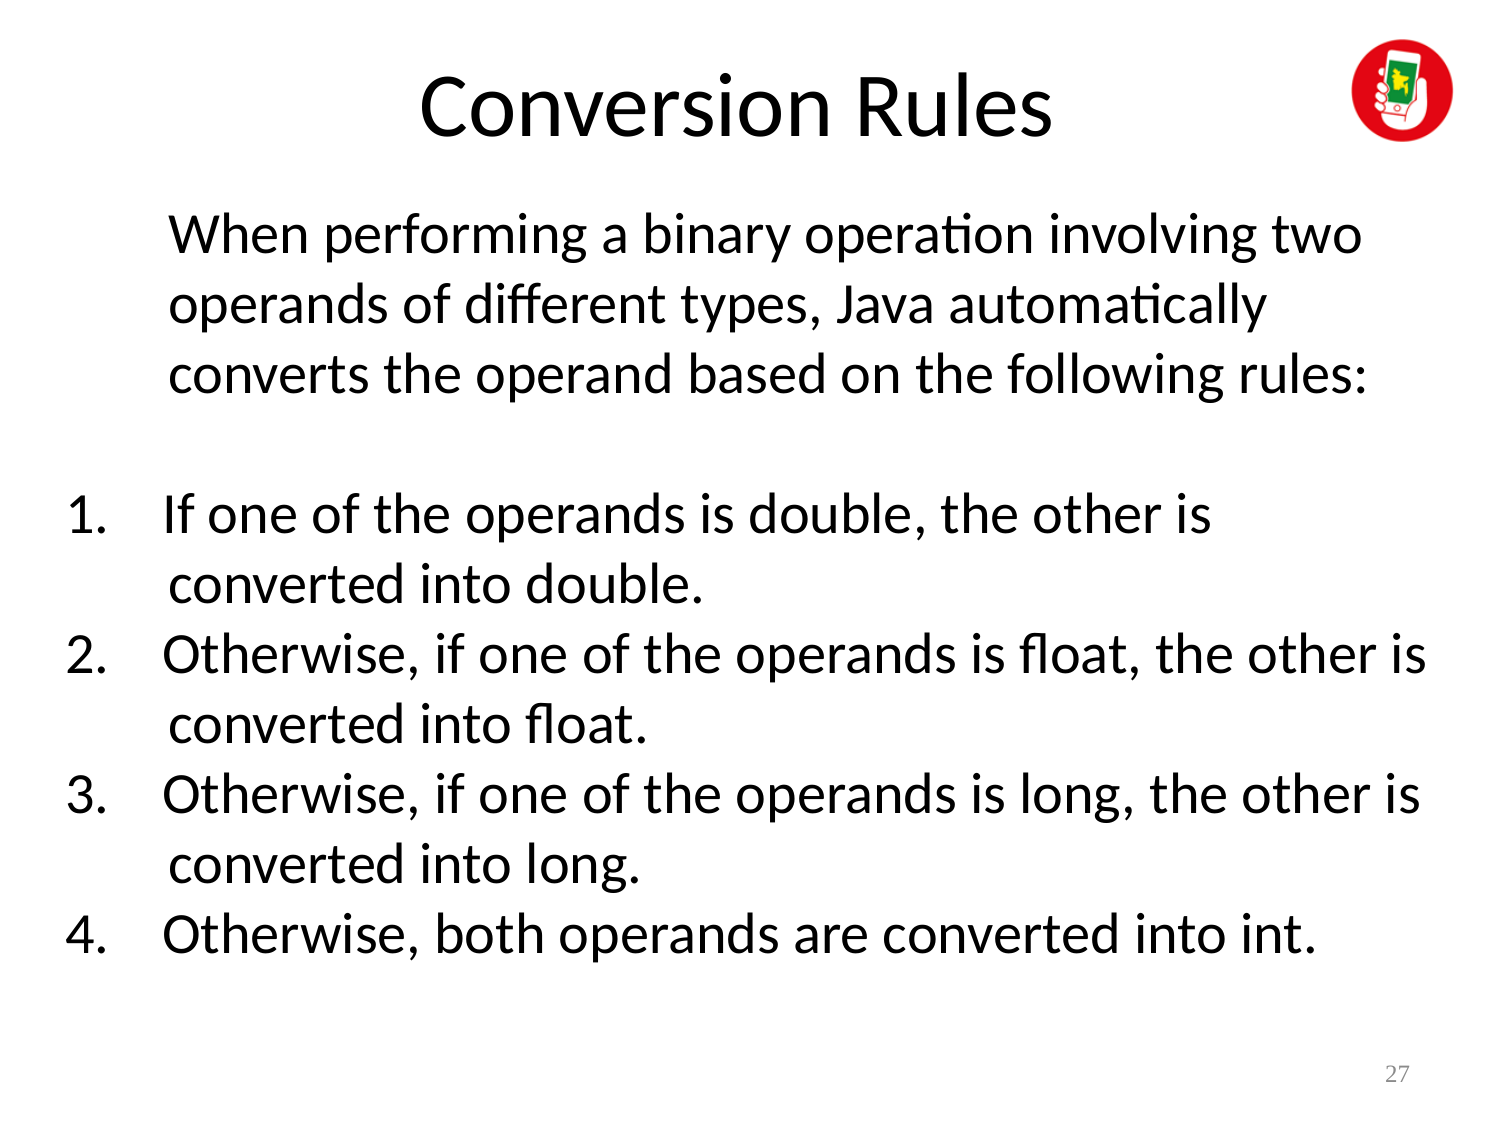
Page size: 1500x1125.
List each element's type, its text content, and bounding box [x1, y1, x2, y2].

slide_number 27 [1074, 1042, 1425, 1103]
picture [1375, 37, 1455, 143]
list When performing a binary operation involving two operands of different types, Java automatically converts the operand based on the following rules: 1. If one of the operands is double, the other is converted into double. 2. Otherwise, if one of the operands is float, the other is converted into float. 3. Otherwise, if one of the operands is long, the other is converted into long. 4. Otherwise, both operands are converted into int. [50, 187, 1450, 1038]
title Conversion Rules [99, 37, 1375, 163]
